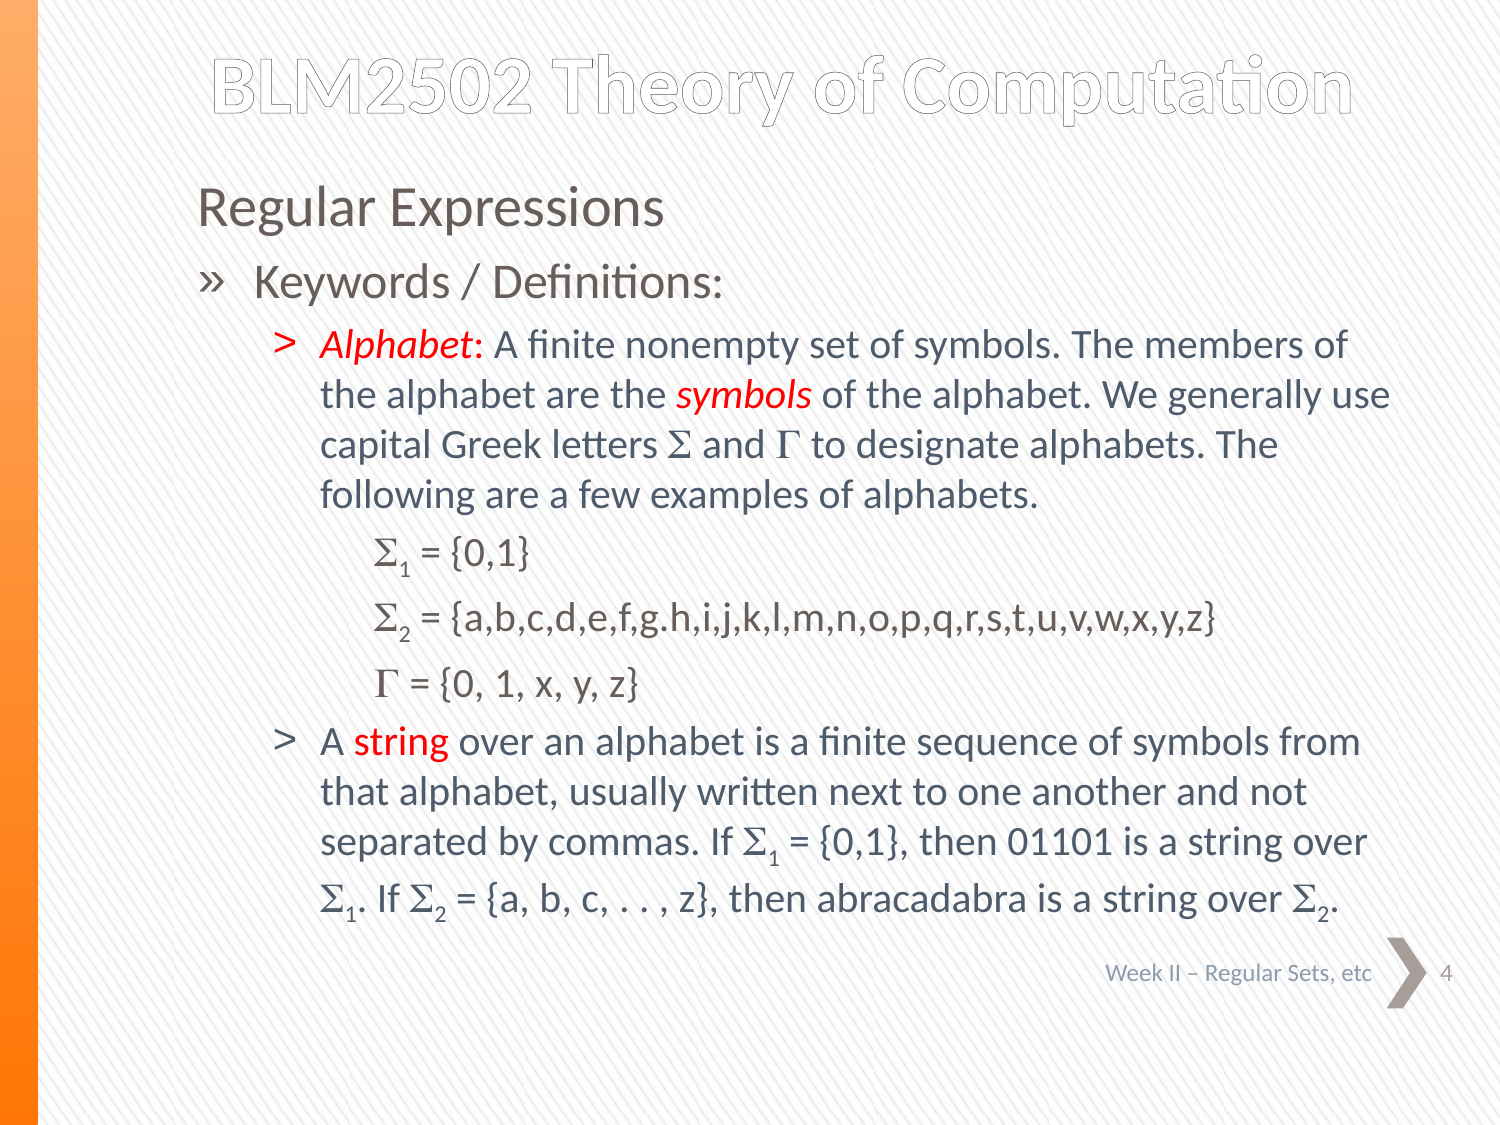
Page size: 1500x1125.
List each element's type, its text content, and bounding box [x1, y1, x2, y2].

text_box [0, 281, 37, 285]
slide_number 4 [1425, 941, 1488, 1002]
title BLM2502 Theory of Computation [194, 54, 1383, 138]
footer Week II – Regular Sets, etc [218, 952, 1394, 990]
list Regular Expressions Keywords / Definitions: Alphabet: A finite nonempty set of symbols. The members of the alphabet are the symbols of the alphabet. We generally use capital Greek letters S and G to designate alphabets. The following are a few examples of alphabets. S1 = {0,1} S2 = {a,b,c,d,e,f,g.h,i,j,k,l,m,n,o,p,q,r,s,t,u,v,w,x,y,z} G = {0, 1, x, y, z} A string over an alphabet is a finite sequence of symbols from that alphabet, usually written next to one another and not separated by commas. If S1 = {0,1}, then 01101 is a string over S1. If S2 = {a, b, c, . . , z}, then abracadabra is a string over S2. [183, 160, 1408, 929]
